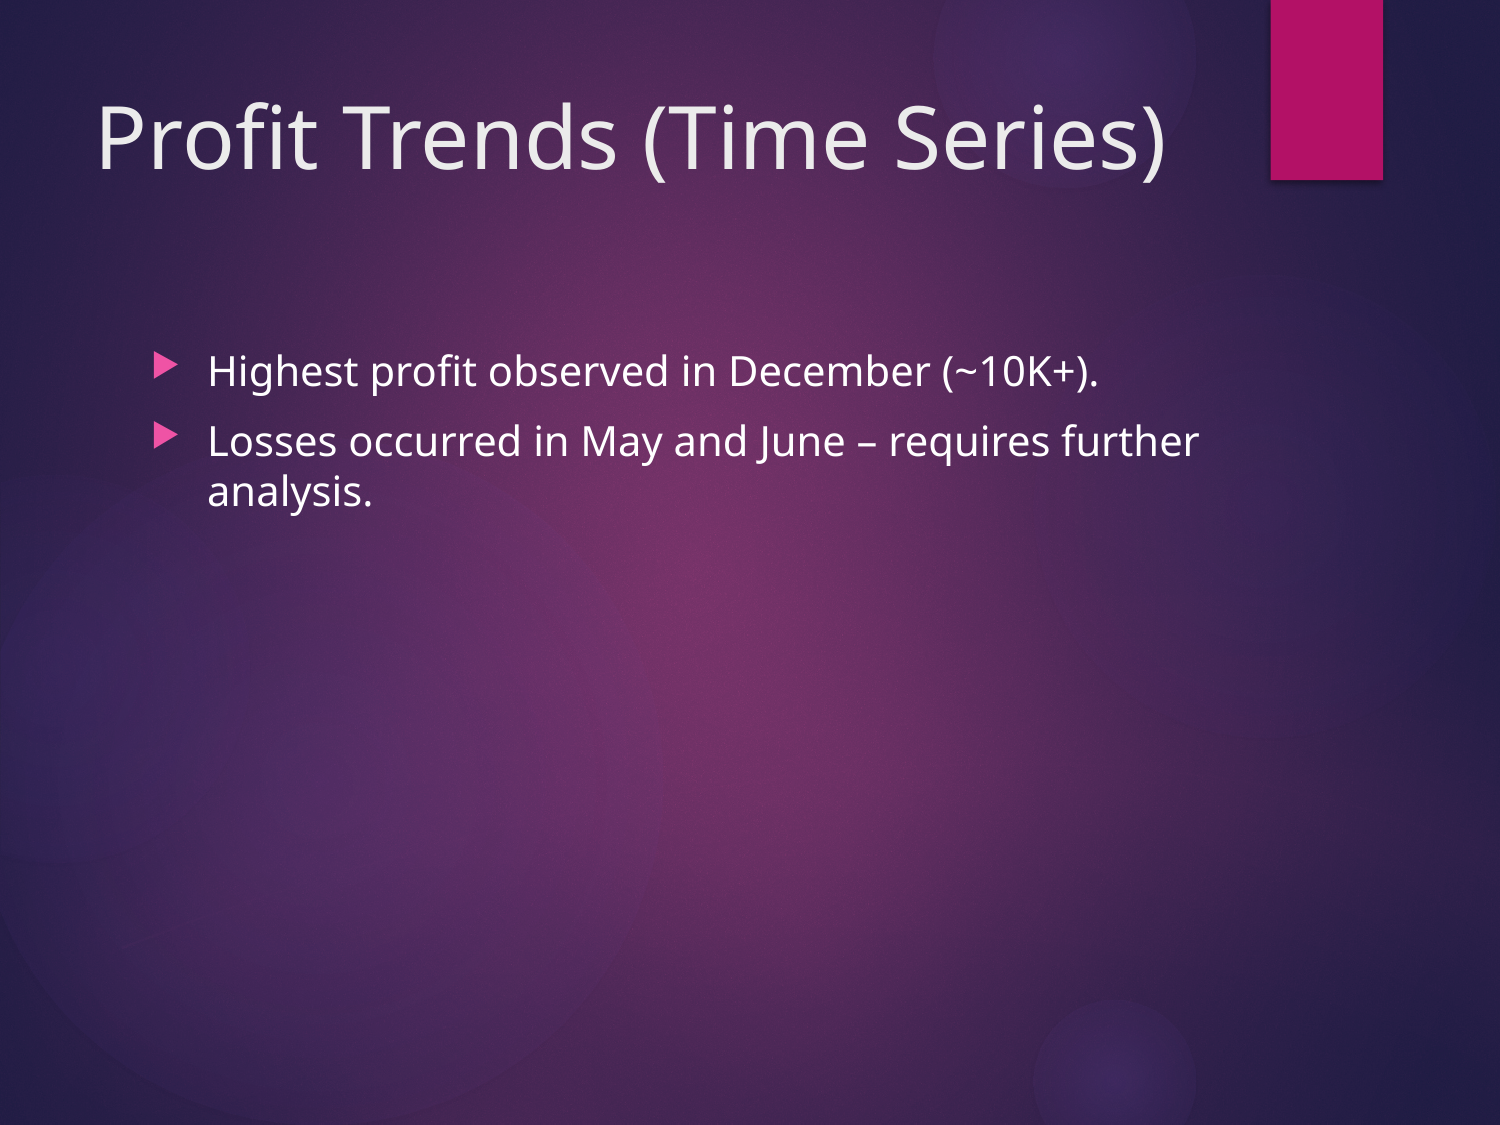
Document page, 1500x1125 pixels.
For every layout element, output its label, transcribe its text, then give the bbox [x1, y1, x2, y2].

title Profit Trends (Time Series) [79, 74, 1237, 304]
list Highest profit observed in December (~10K+). Losses occurred in May and June – requires further analysis. [135, 336, 1237, 1025]
